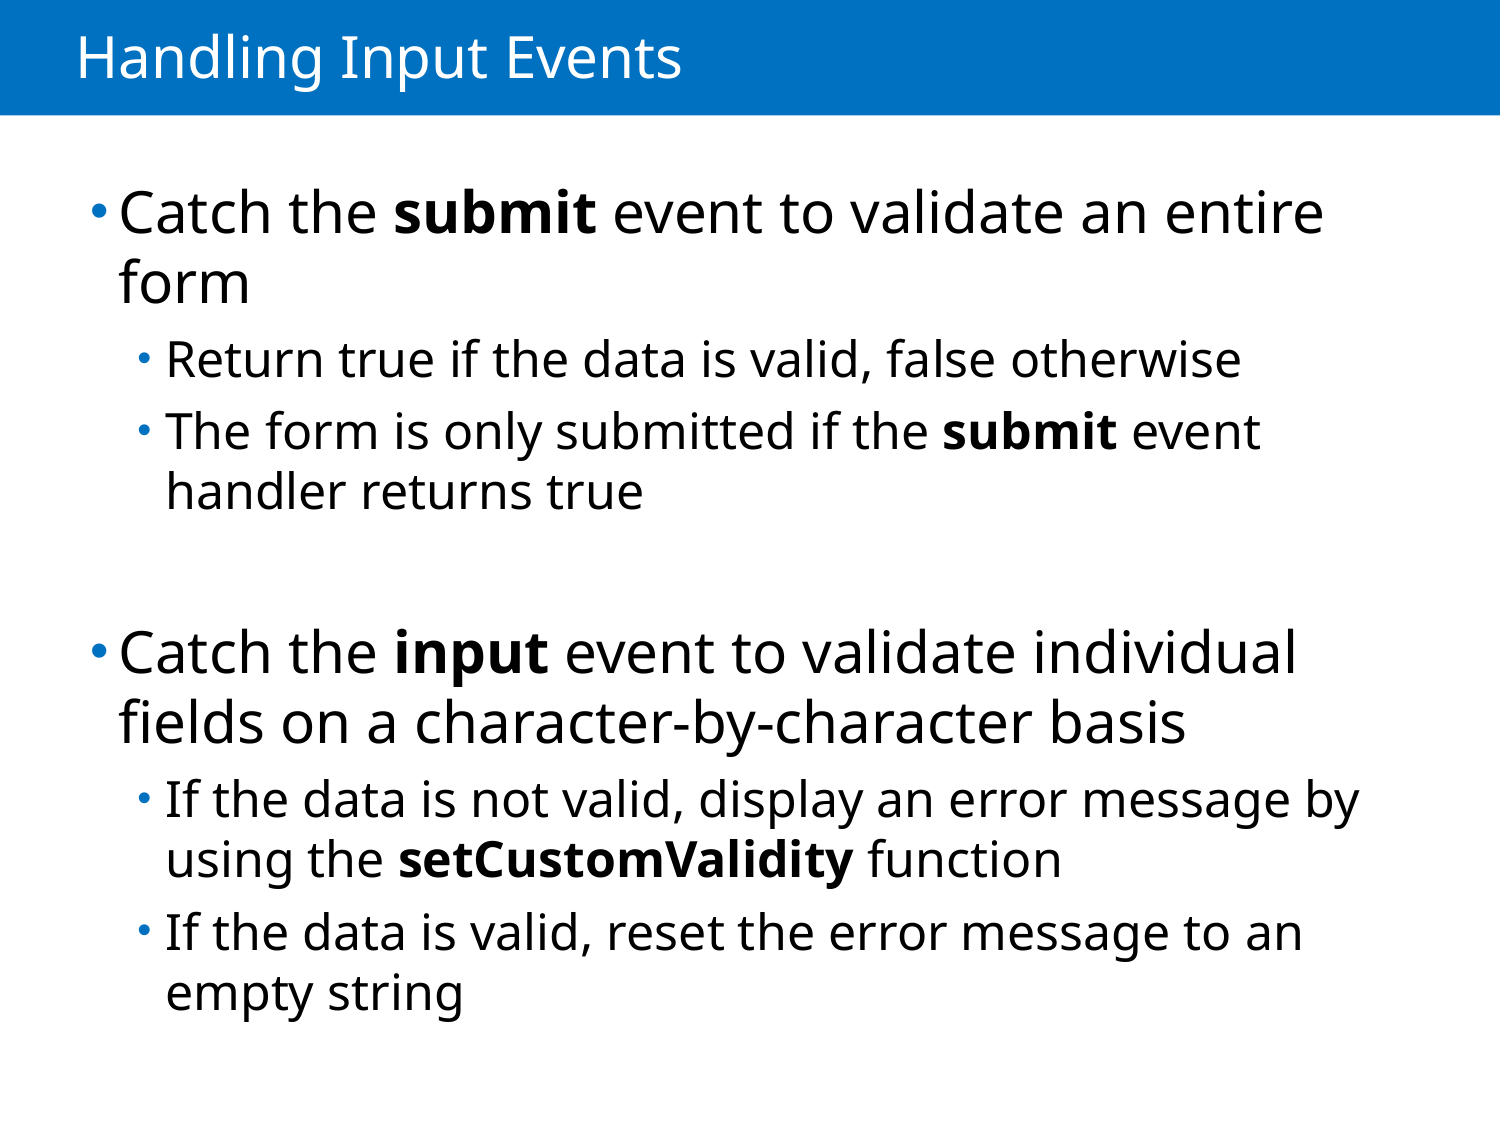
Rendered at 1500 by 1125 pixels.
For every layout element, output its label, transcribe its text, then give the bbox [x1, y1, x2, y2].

title Handling Input Events [75, 0, 1351, 122]
text_box Catch the submit event to validate an entire form Return true if the data is valid, false otherwise The form is only submitted if the submit event handler returns true Catch the input event to validate individual fields on a character-by-character basis If the data is not valid, display an error message by using the setCustomValidity function If the data is valid, reset the error message to an empty string [75, 167, 1408, 1012]
